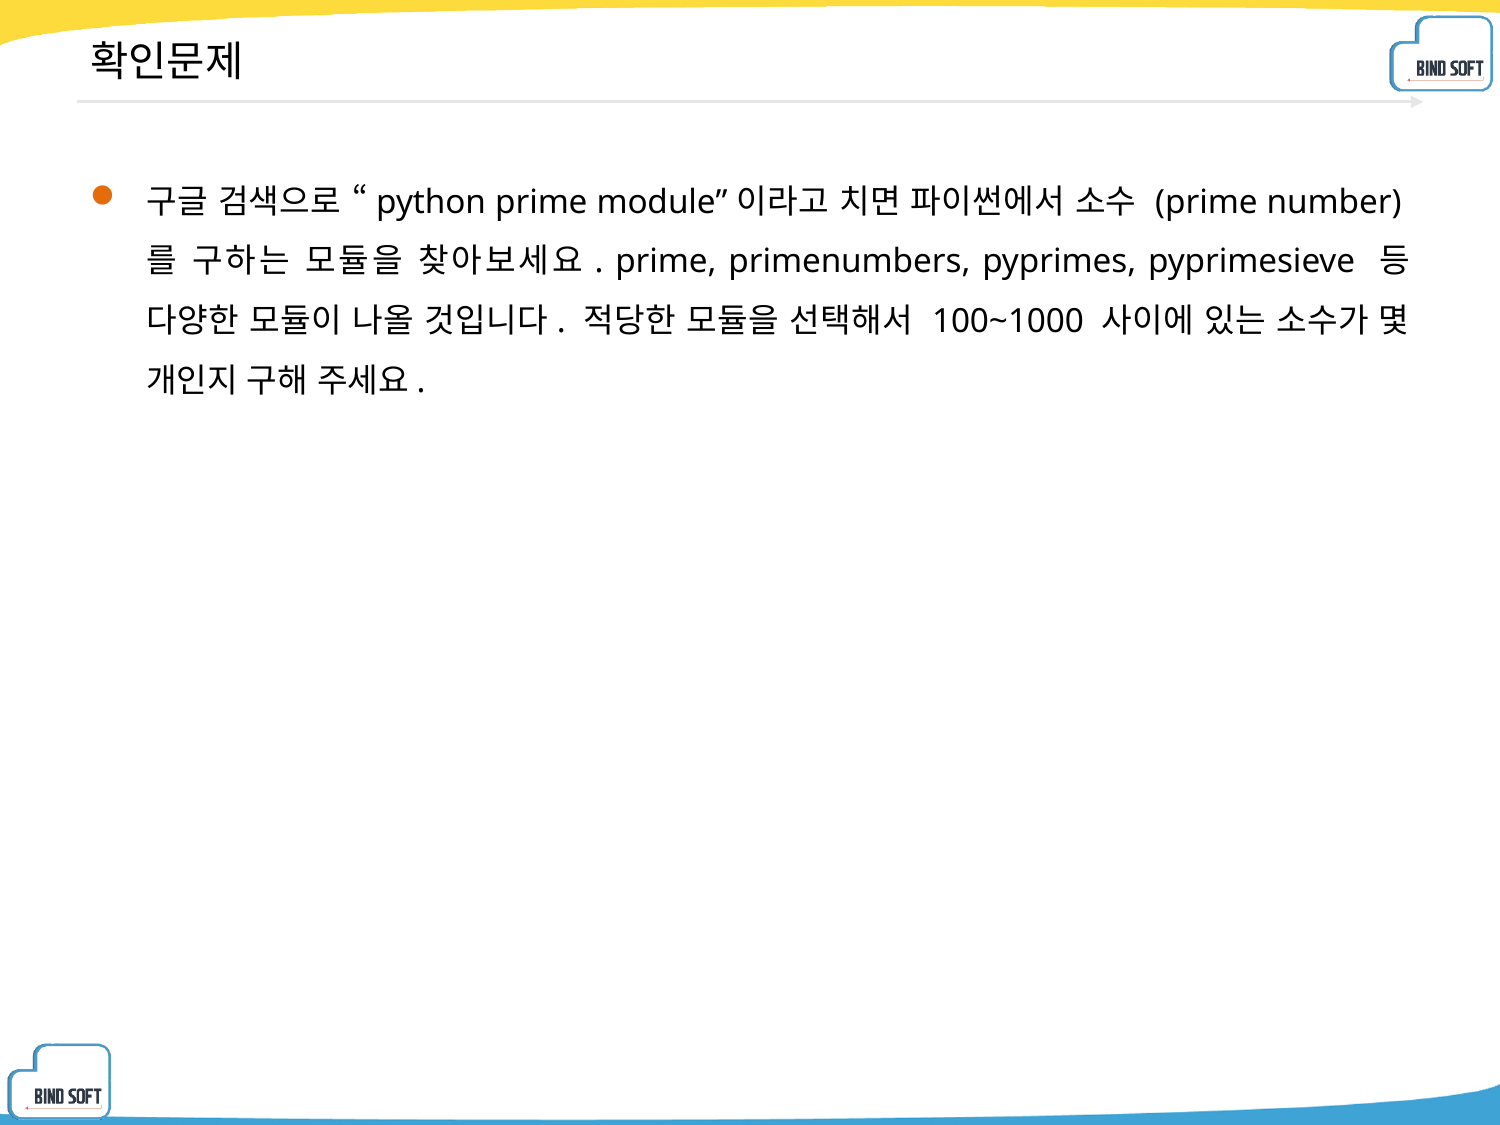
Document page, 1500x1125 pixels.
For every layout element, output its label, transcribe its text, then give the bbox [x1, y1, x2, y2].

picture [0, 1003, 1500, 1125]
title 확인문제 [75, 11, 1425, 108]
list 구글 검색으로 “python prime module”이라고 치면 파이썬에서 소수 (prime number)를 구하는 모듈을 찾아보세요. prime, primenumbers, pyprimes, pyprimesieve 등 다양한 모듈이 나올 것입니다. 적당한 모듈을 선택해서 100~1000 사이에 있는 소수가 몇 개인지 구해 주세요. [75, 152, 1425, 1055]
picture [0, 0, 1500, 96]
